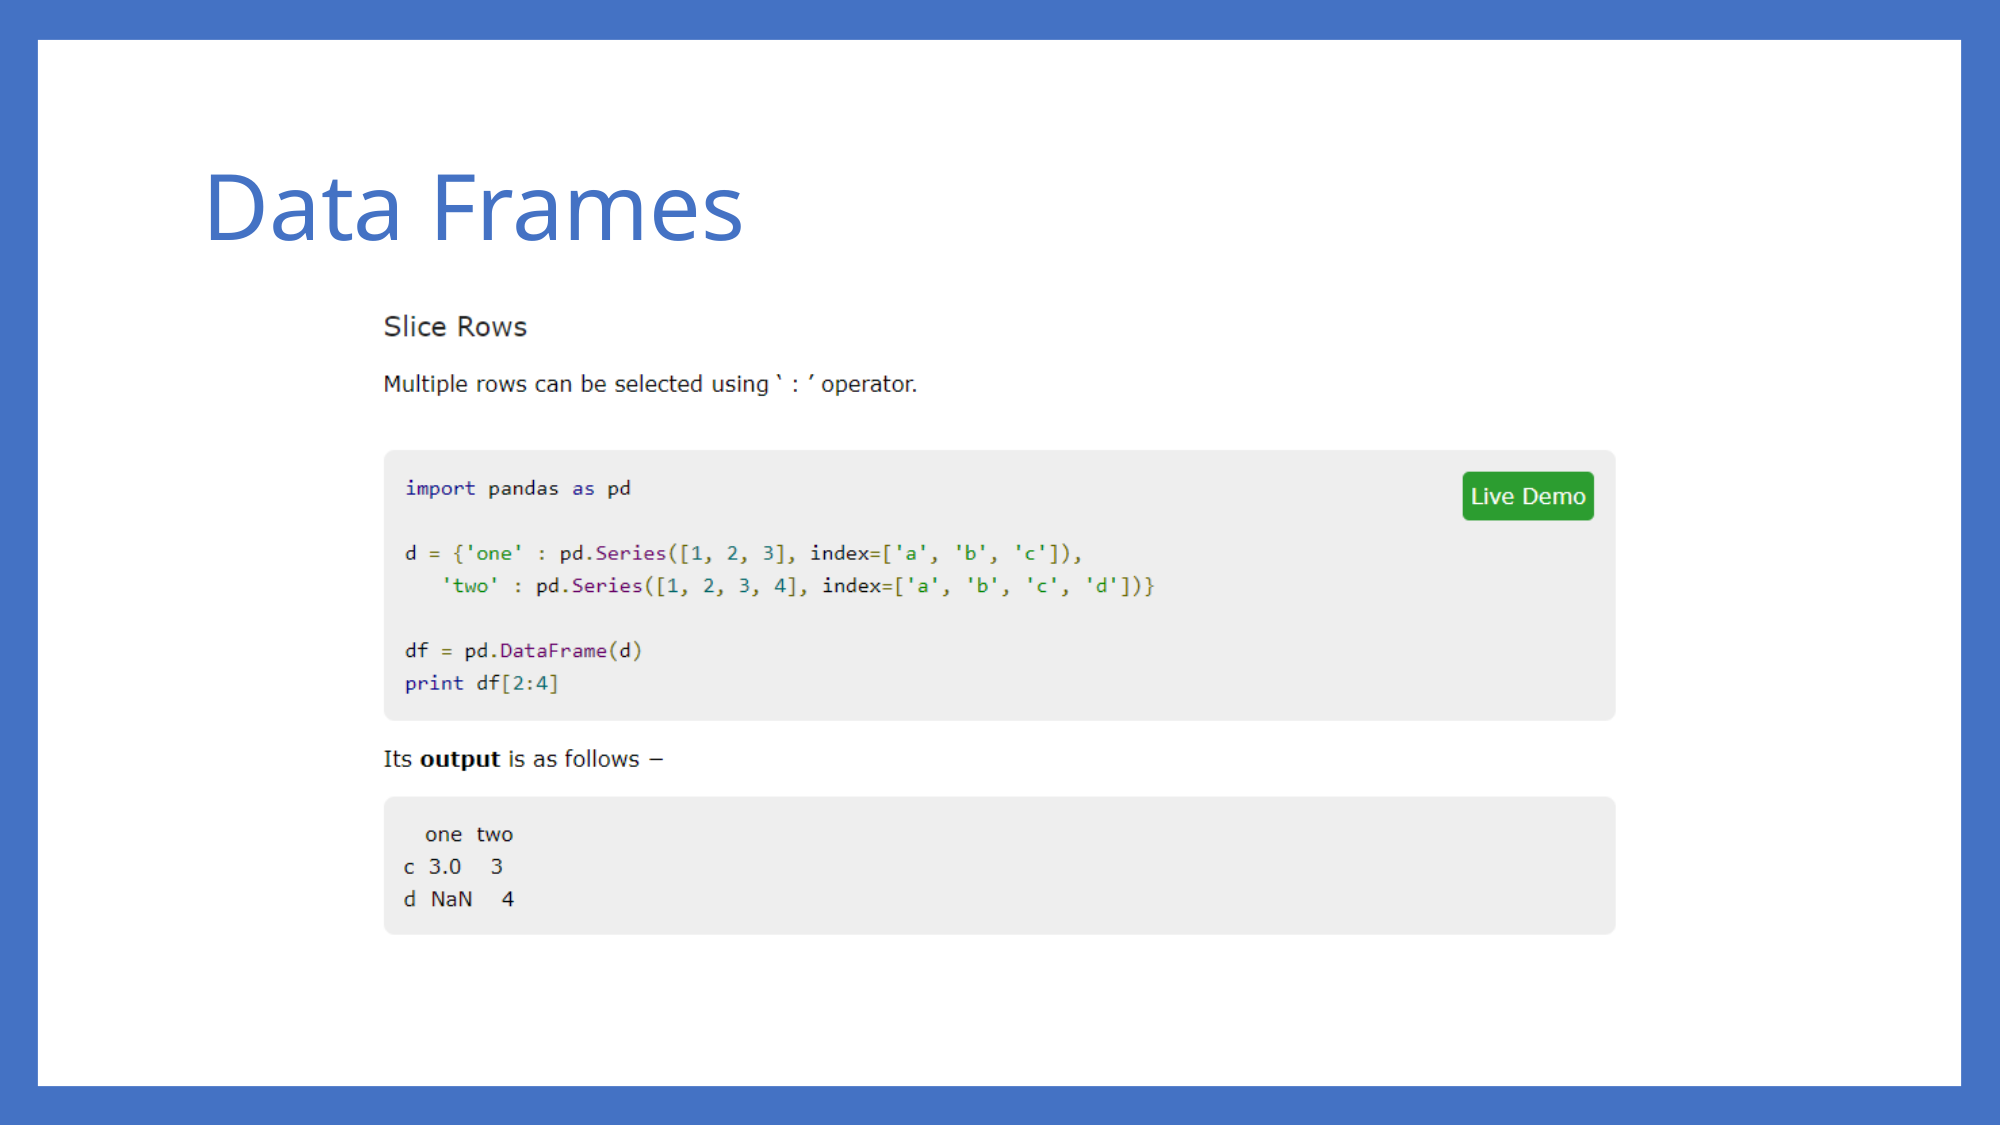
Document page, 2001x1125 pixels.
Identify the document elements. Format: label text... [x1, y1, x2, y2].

picture [376, 303, 1624, 943]
title Data Frames [187, 99, 1808, 323]
